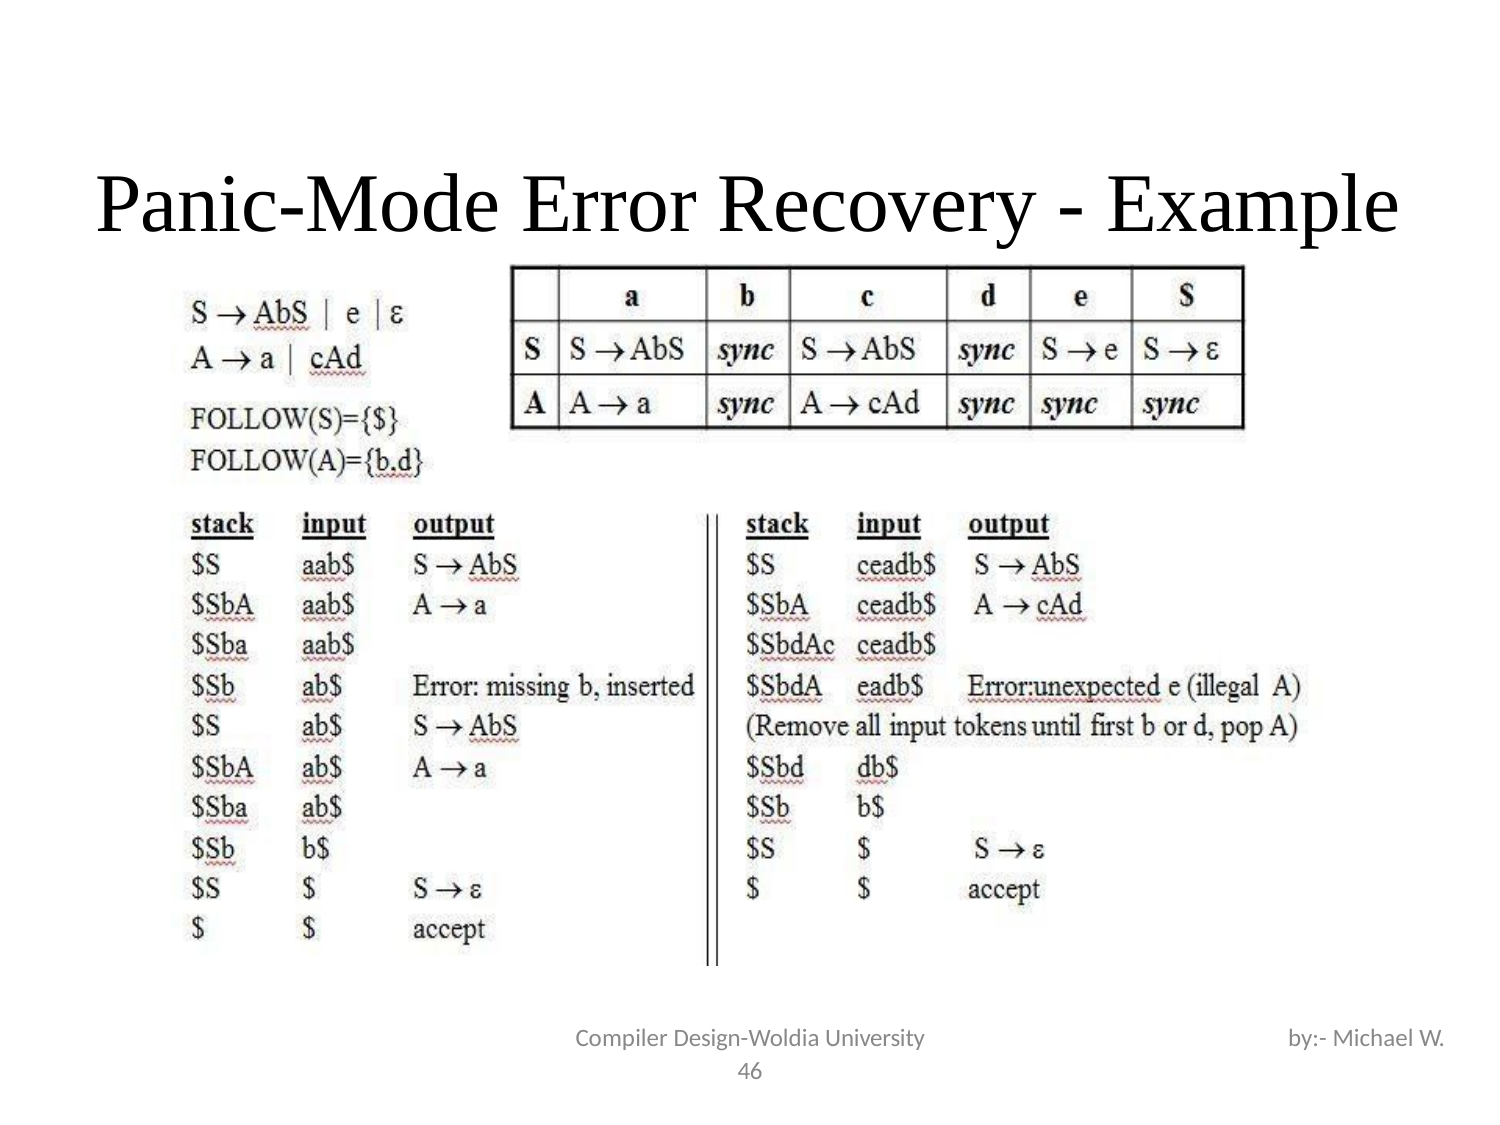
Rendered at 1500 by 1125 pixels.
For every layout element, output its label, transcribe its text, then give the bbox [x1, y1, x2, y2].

footer by:- Michael W. [1286, 1025, 1450, 1125]
title Panic-Mode Error Recovery - Example [92, 146, 1407, 337]
slide_number Compiler Design-Woldia University 29 [571, 1025, 930, 1125]
picture [170, 263, 1323, 966]
